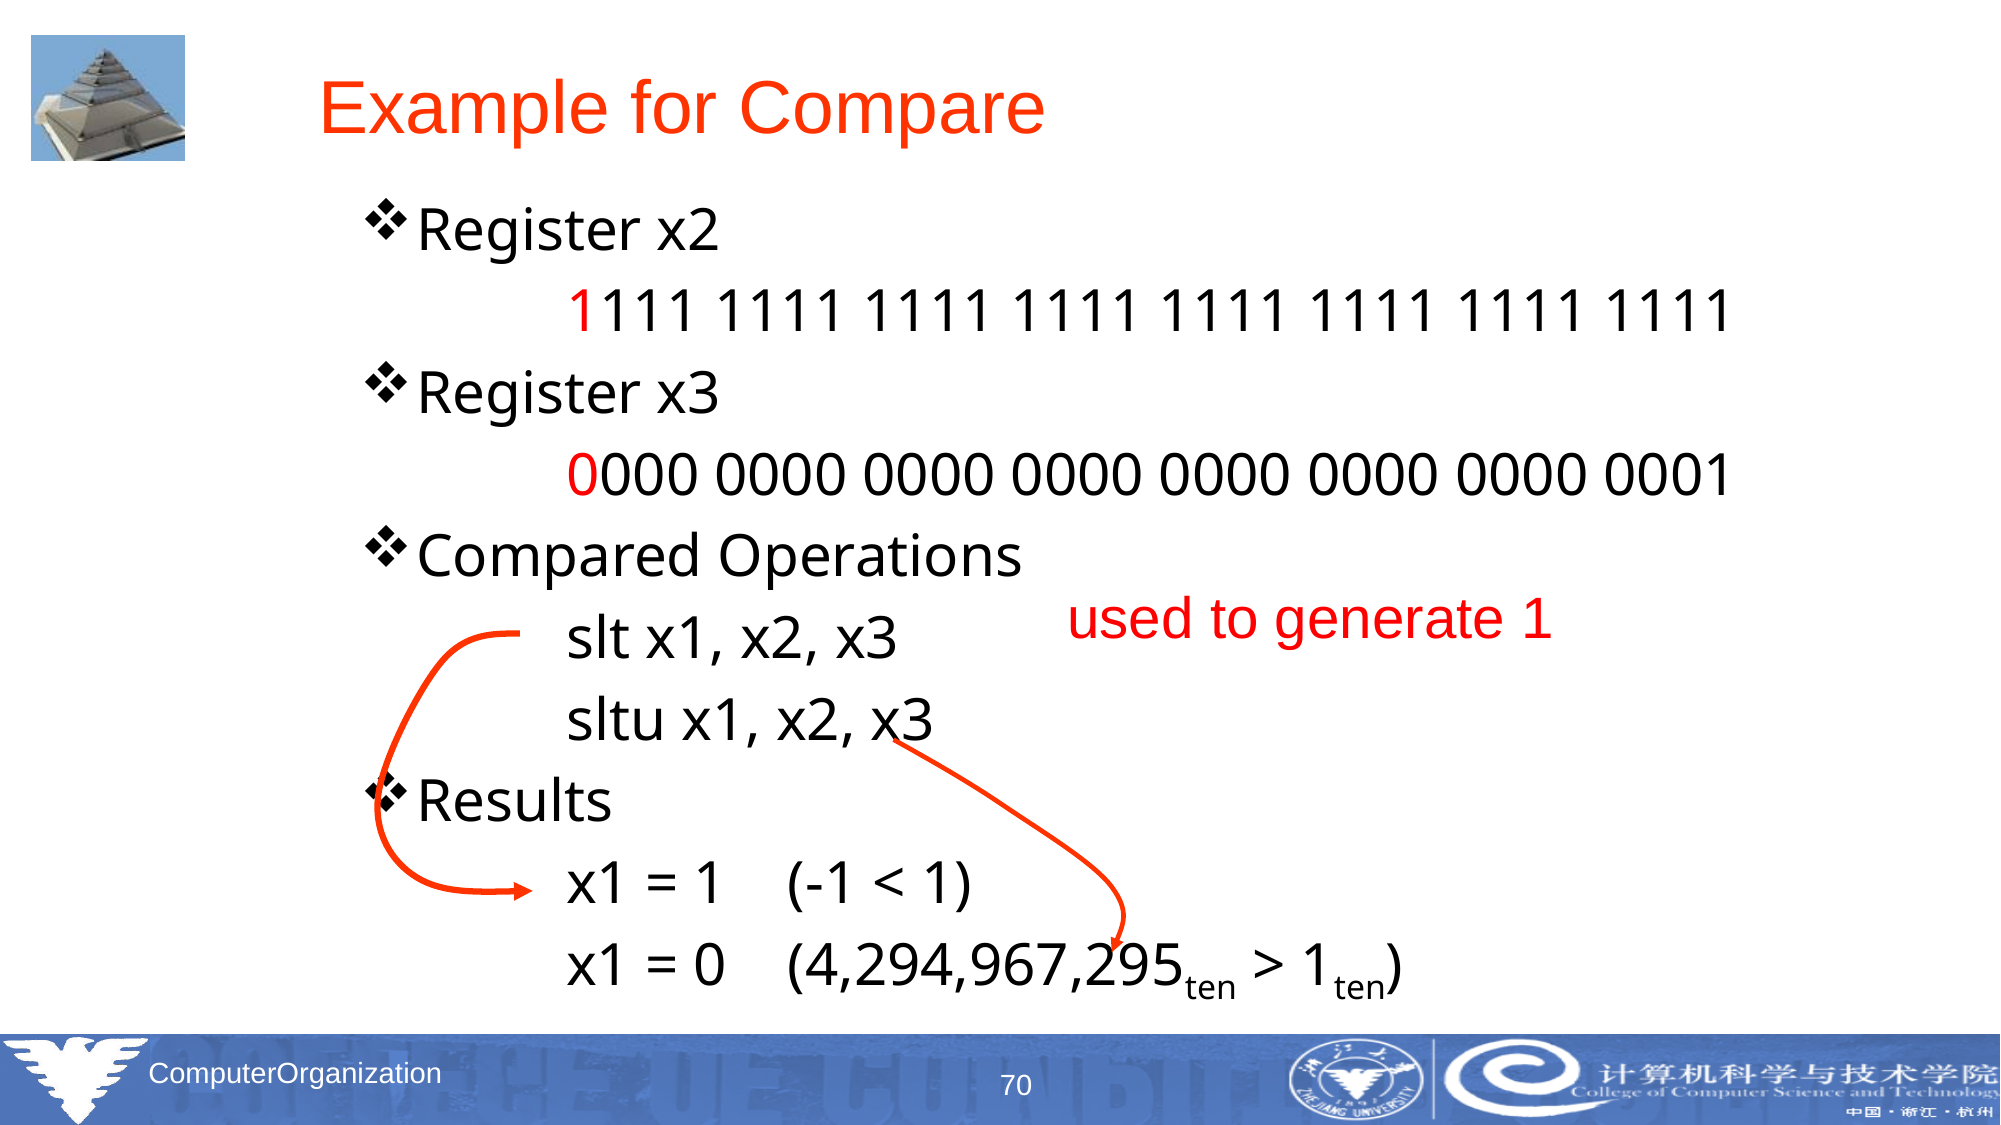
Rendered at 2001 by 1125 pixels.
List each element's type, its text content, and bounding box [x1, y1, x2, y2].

title Example for Compare [302, 49, 1705, 158]
text_box [377, 633, 533, 898]
text_box [893, 739, 1124, 953]
picture [31, 35, 185, 161]
picture [0, 1034, 2000, 1125]
text_box used to generate 1 [1052, 572, 1570, 658]
list Register x2 1111 1111 1111 1111 1111 1111 1111 1111 Register x3 0000 0000 0000 0000 0000 0000 0000 0001 Compared Operations slt x1, x2, x3 sltu x1, x2, x3 Results x1 = 1 (-1 < 1) x1 = 0 (4,294,967,295ten > 1ten) [344, 184, 1898, 953]
